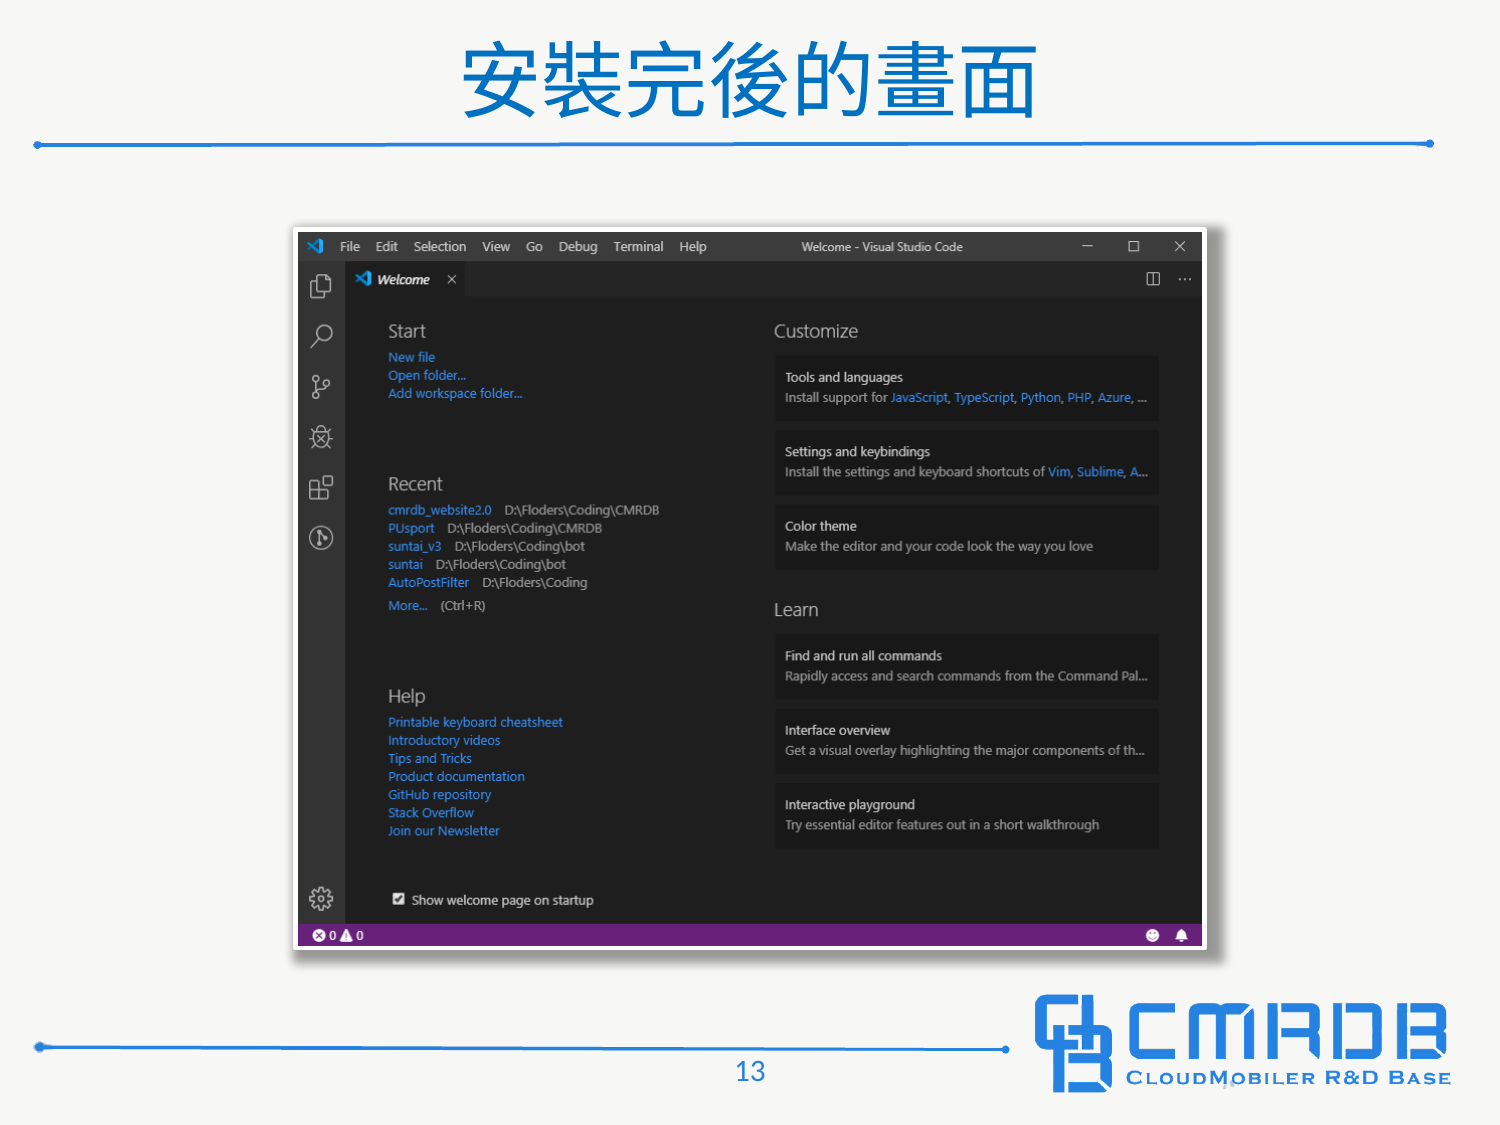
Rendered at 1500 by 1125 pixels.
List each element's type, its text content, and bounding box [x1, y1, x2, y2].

picture [0, 138, 1500, 1125]
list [297, 231, 1203, 946]
title 安裝完後的畫面 [0, 0, 1500, 138]
